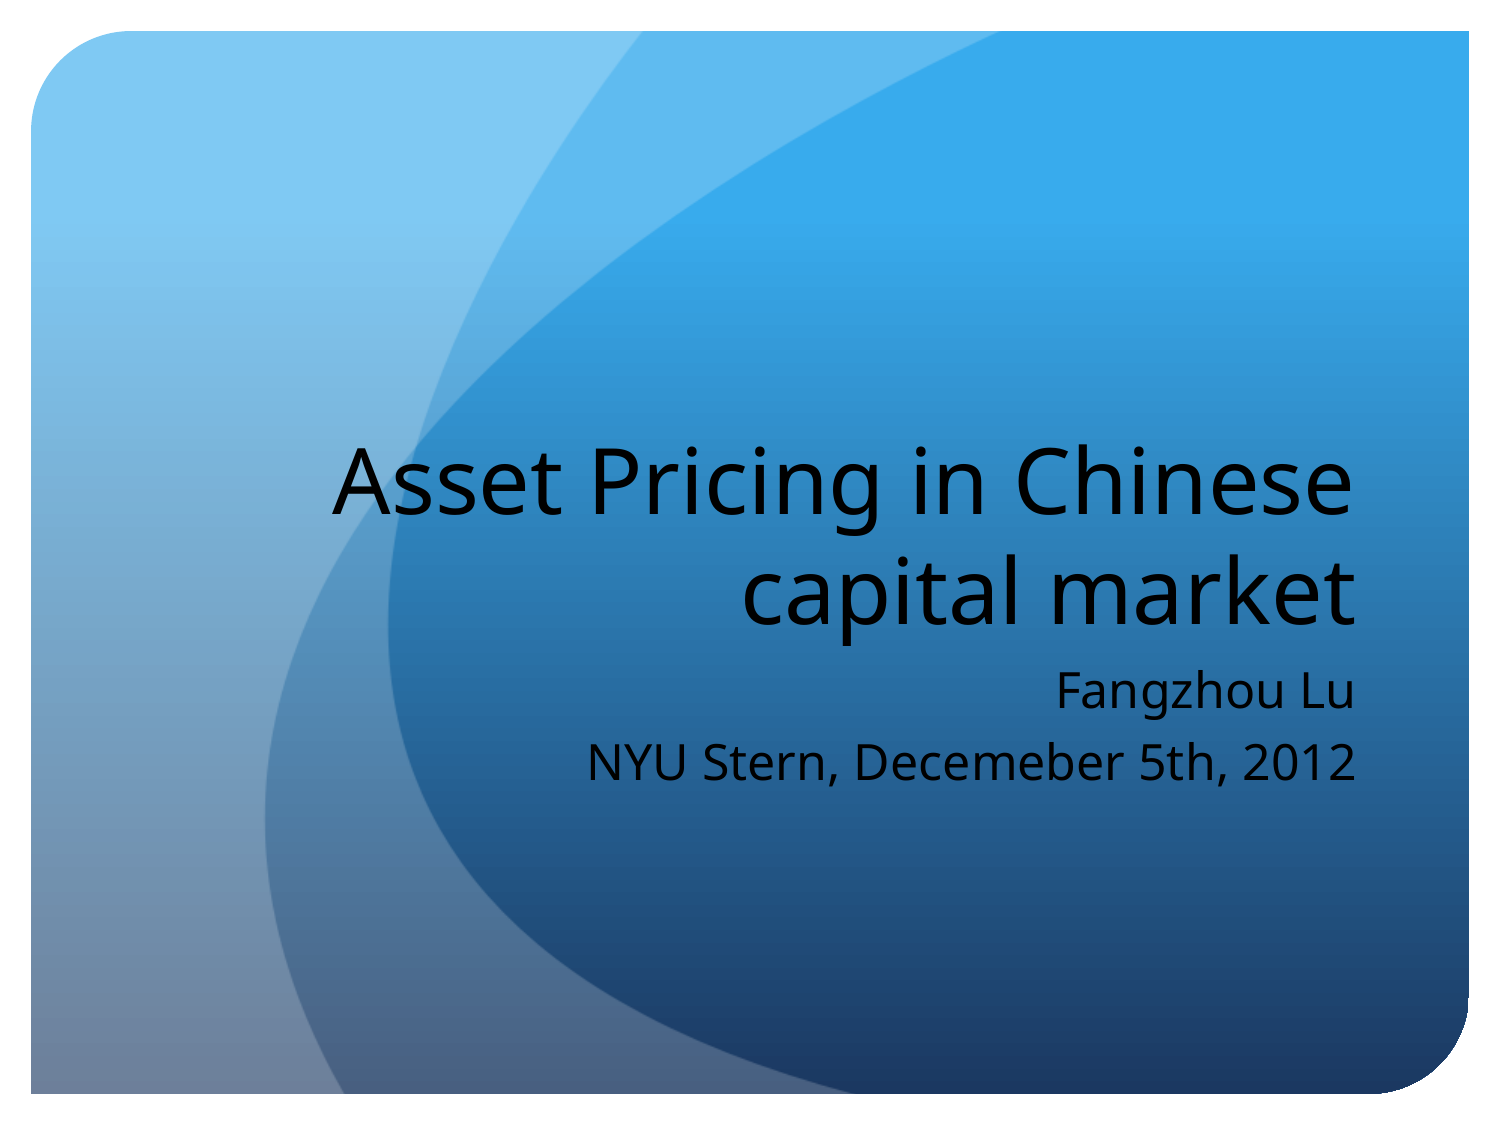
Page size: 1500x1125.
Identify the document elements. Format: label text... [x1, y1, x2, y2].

subtitle Fangzhou Lu NYU Stern, Decemeber 5th, 2012 [262, 650, 1372, 939]
picture [25, 30, 1474, 1095]
title Asset Pricing in Chinese capital market [262, 408, 1372, 650]
